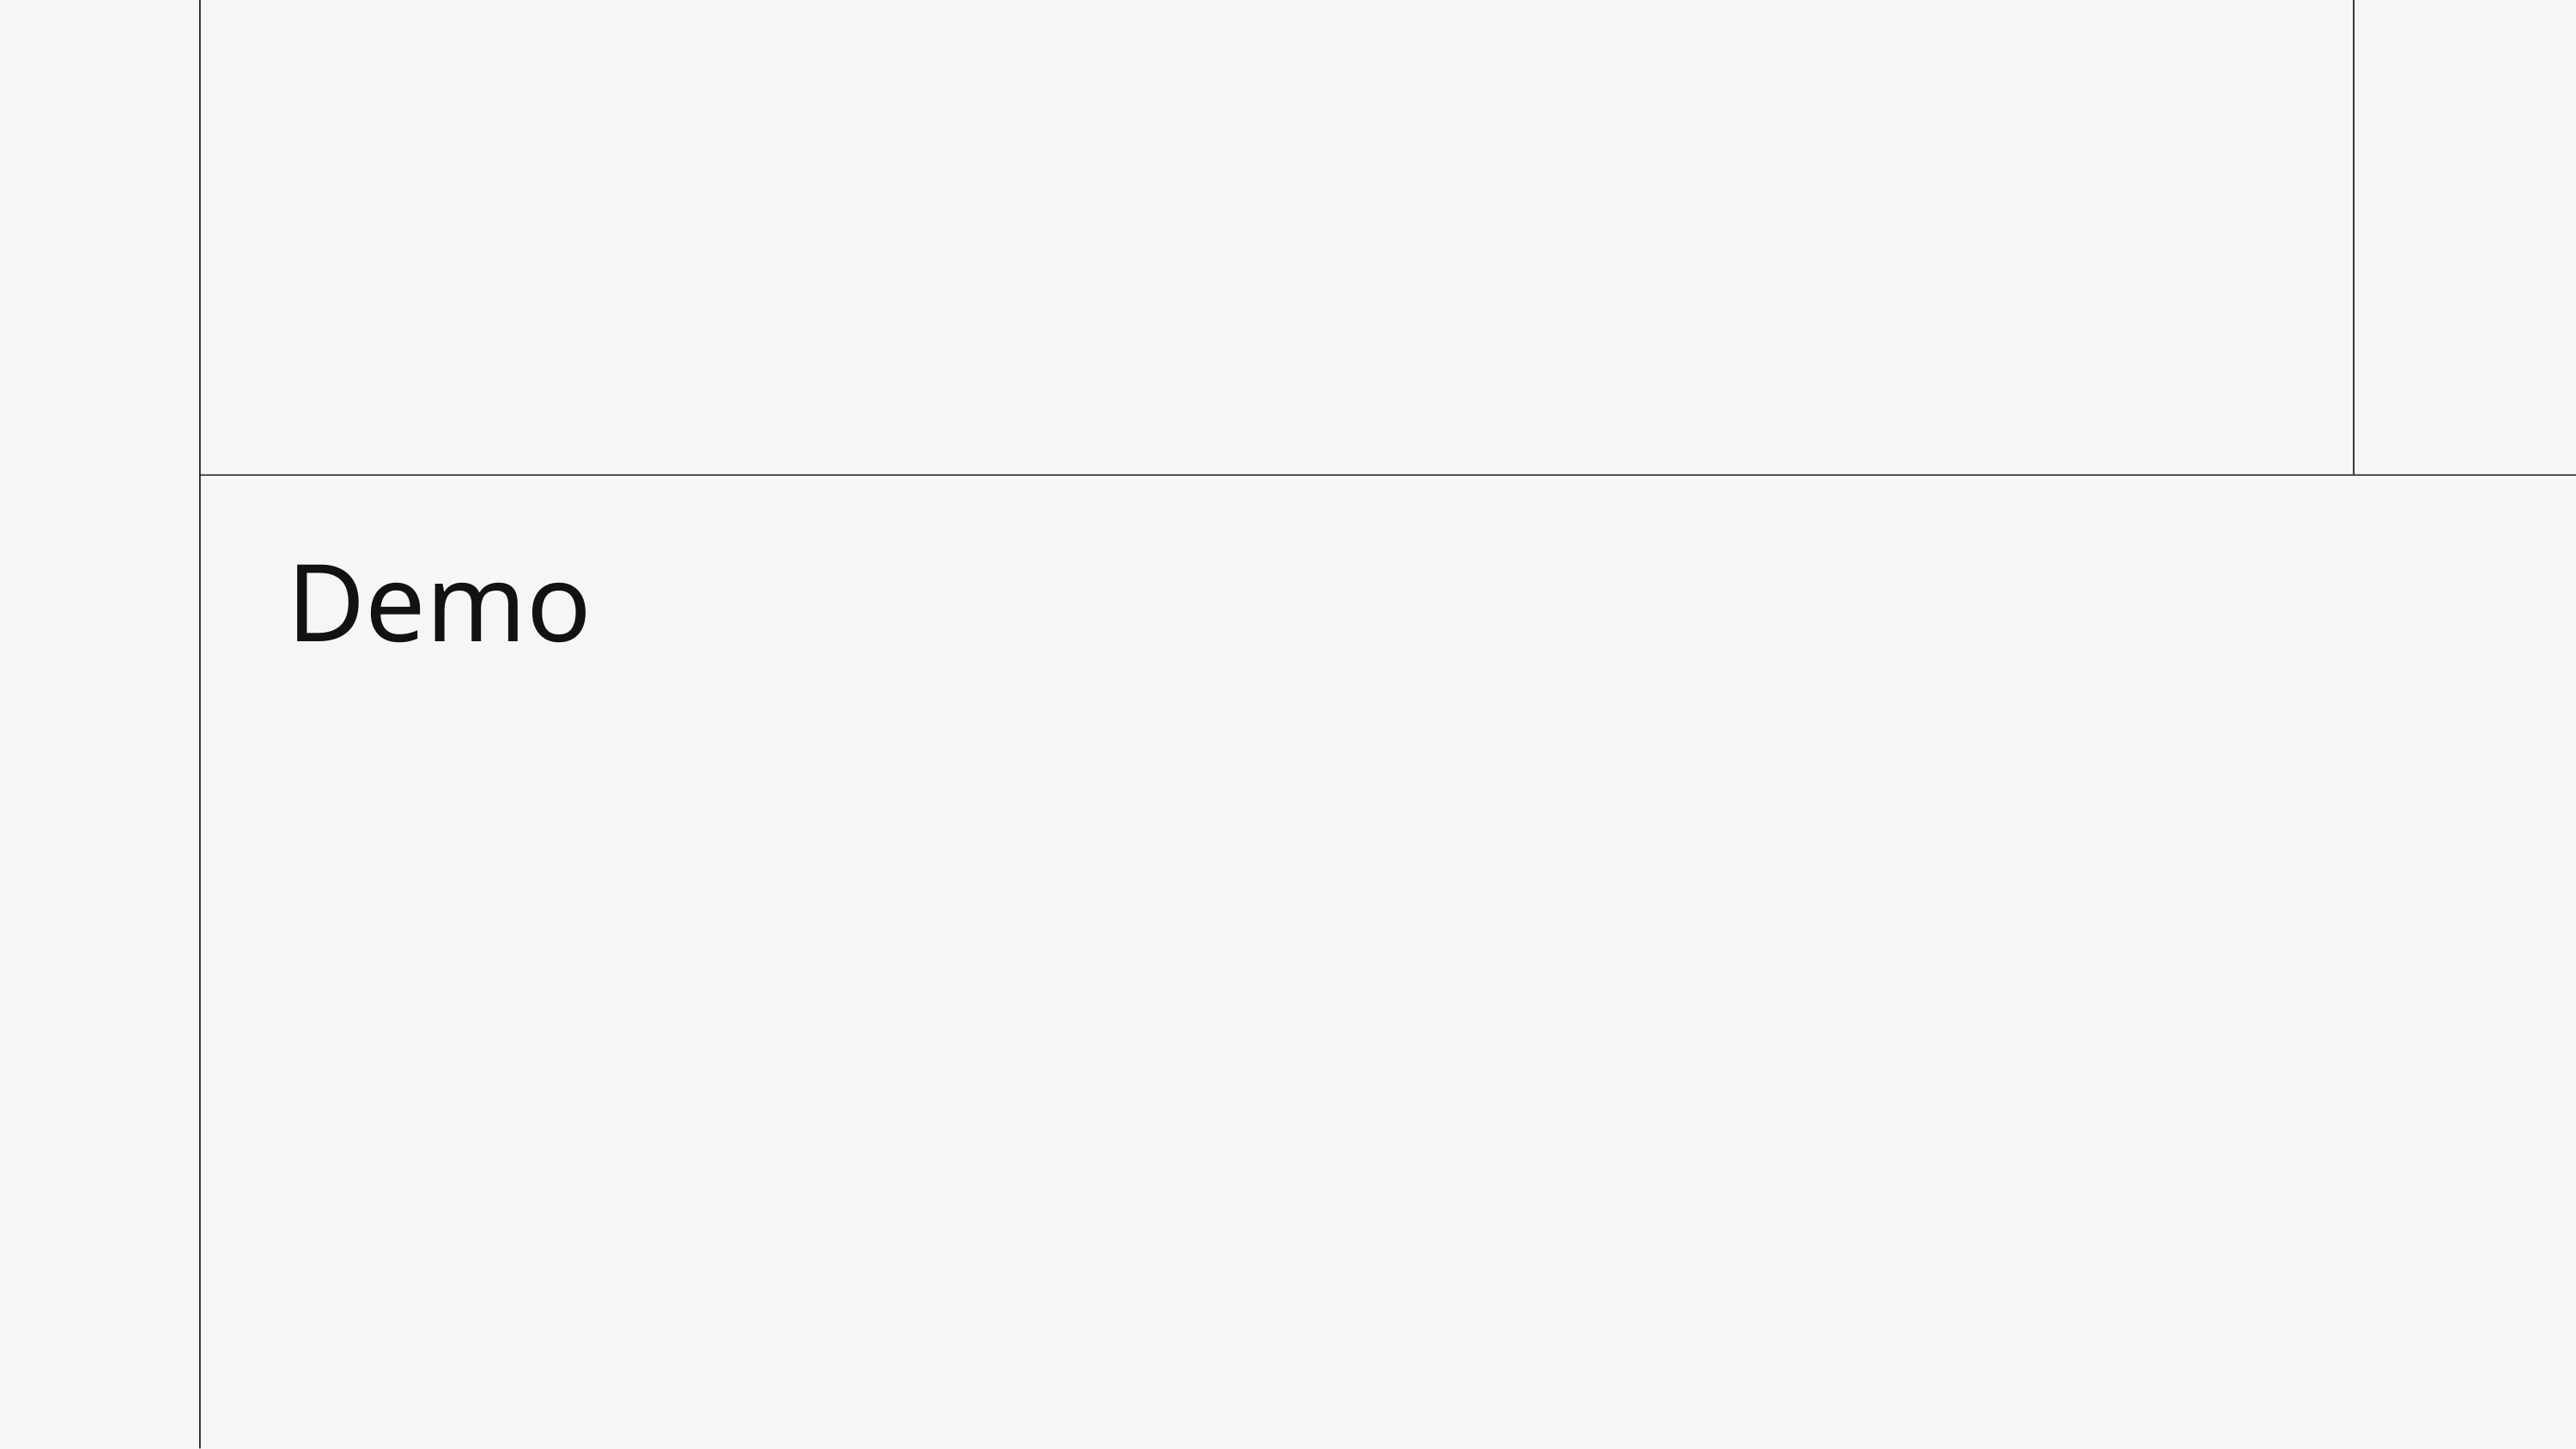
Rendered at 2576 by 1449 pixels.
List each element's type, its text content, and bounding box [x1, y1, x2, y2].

text_box Demo [287, 521, 1249, 664]
